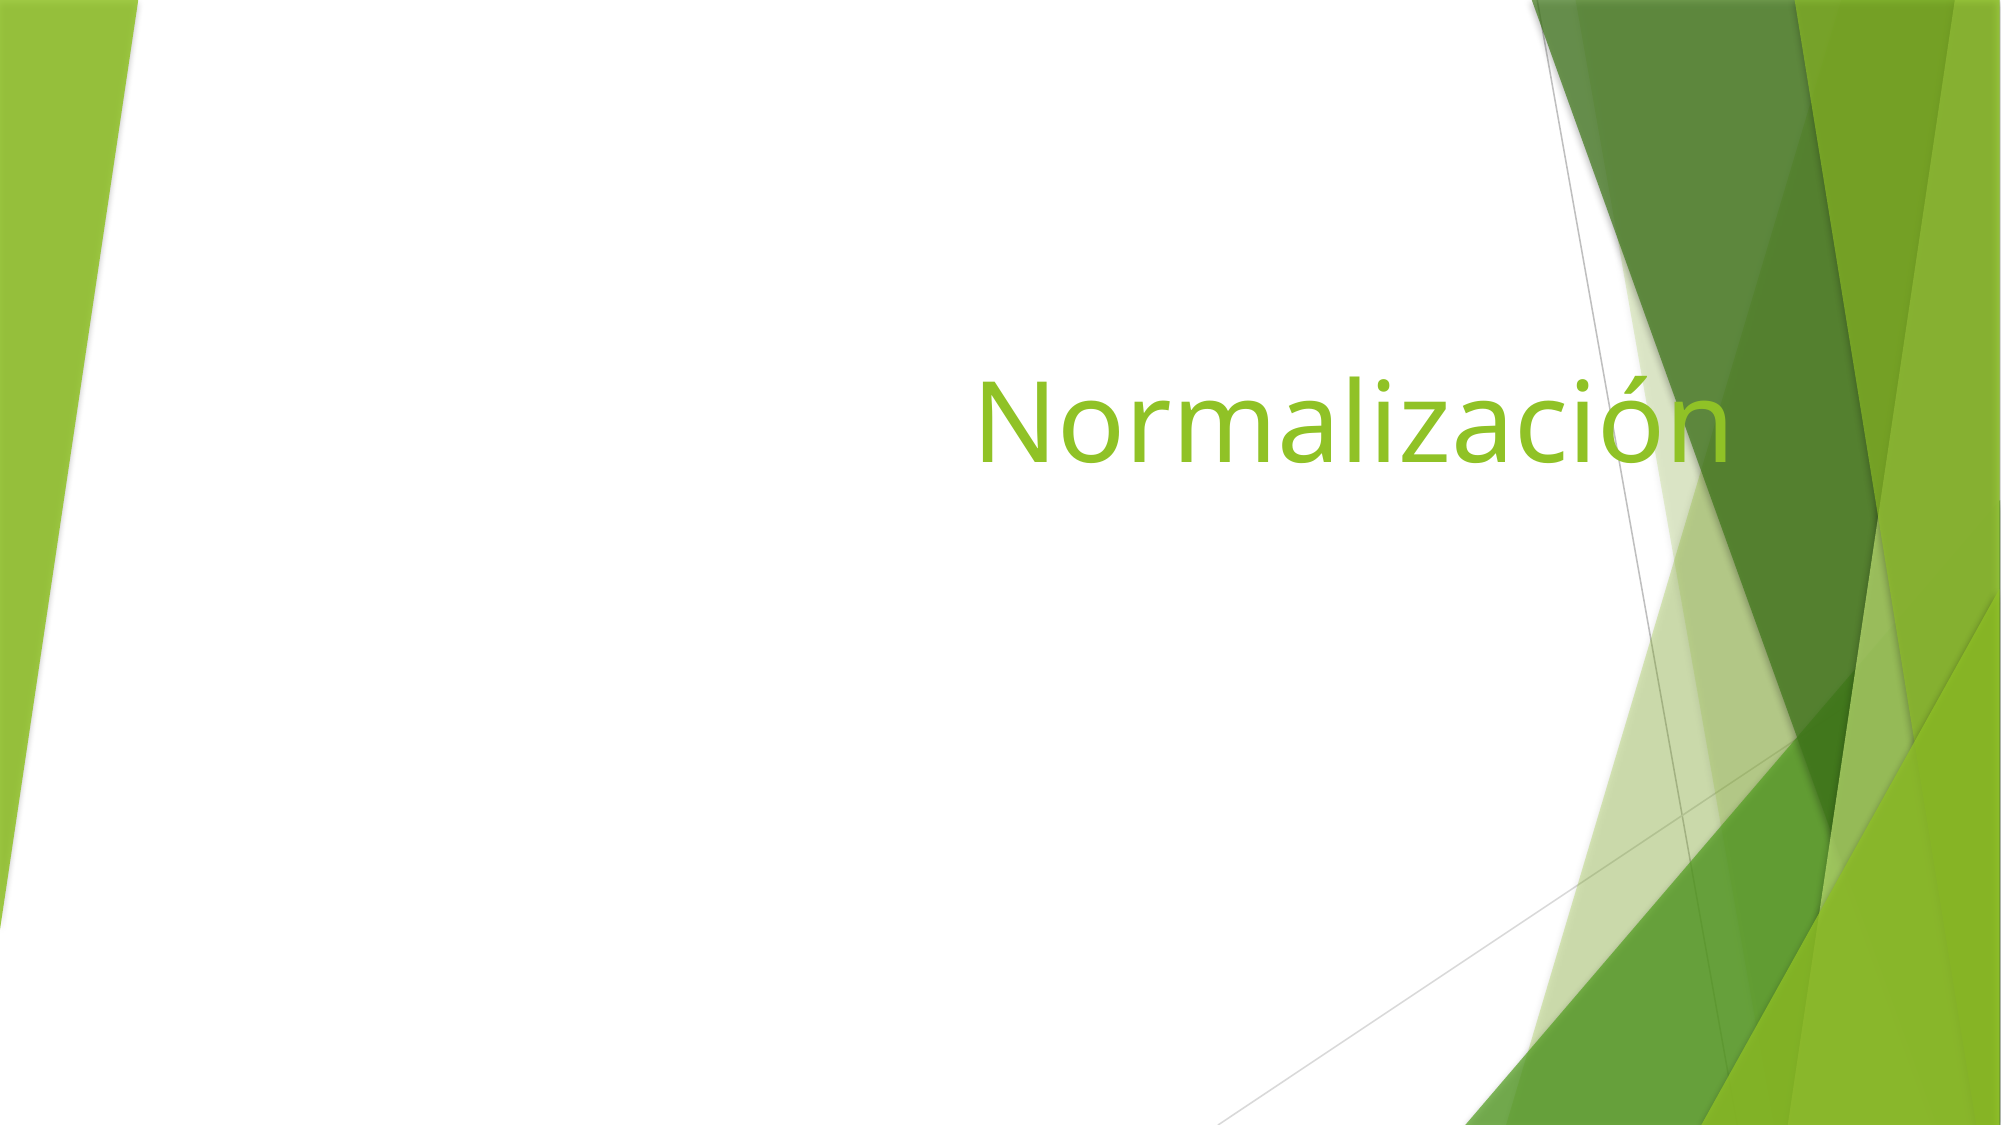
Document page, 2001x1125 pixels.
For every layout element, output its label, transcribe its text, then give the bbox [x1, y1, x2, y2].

title Normalización [249, 101, 1750, 493]
